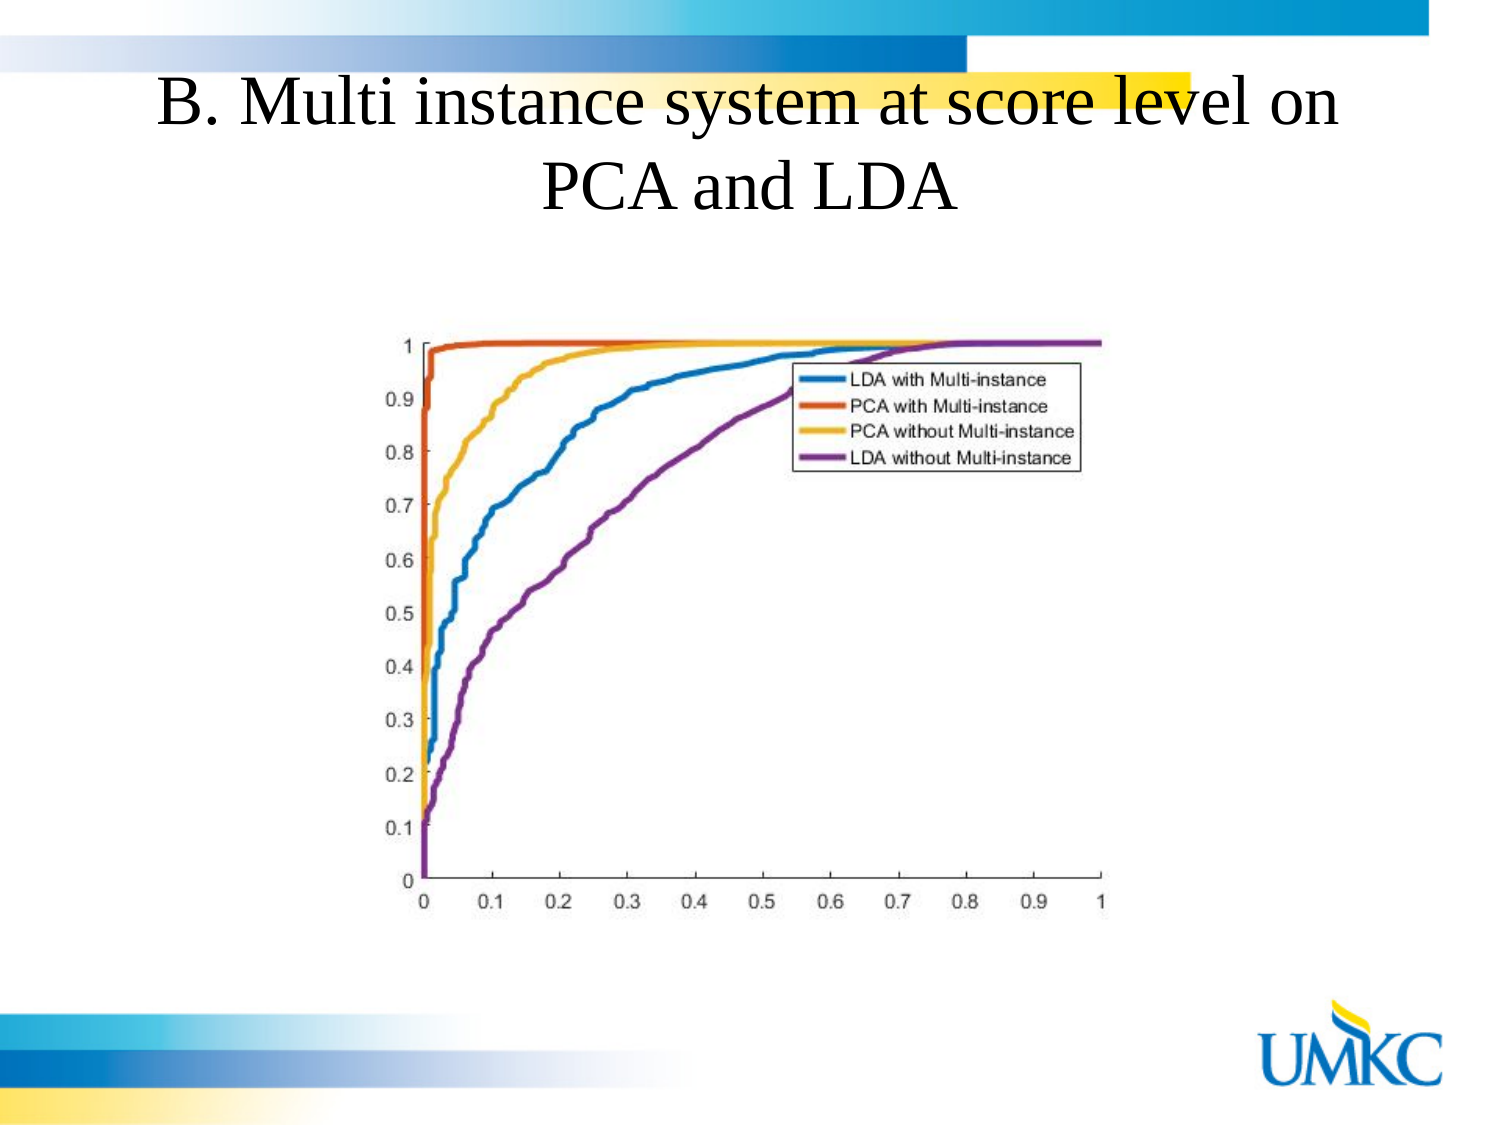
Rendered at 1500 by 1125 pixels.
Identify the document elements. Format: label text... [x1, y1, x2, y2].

title B. Multi instance system at score level on PCA and LDA [75, 45, 1425, 233]
picture [0, 0, 1500, 1125]
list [309, 294, 1185, 951]
